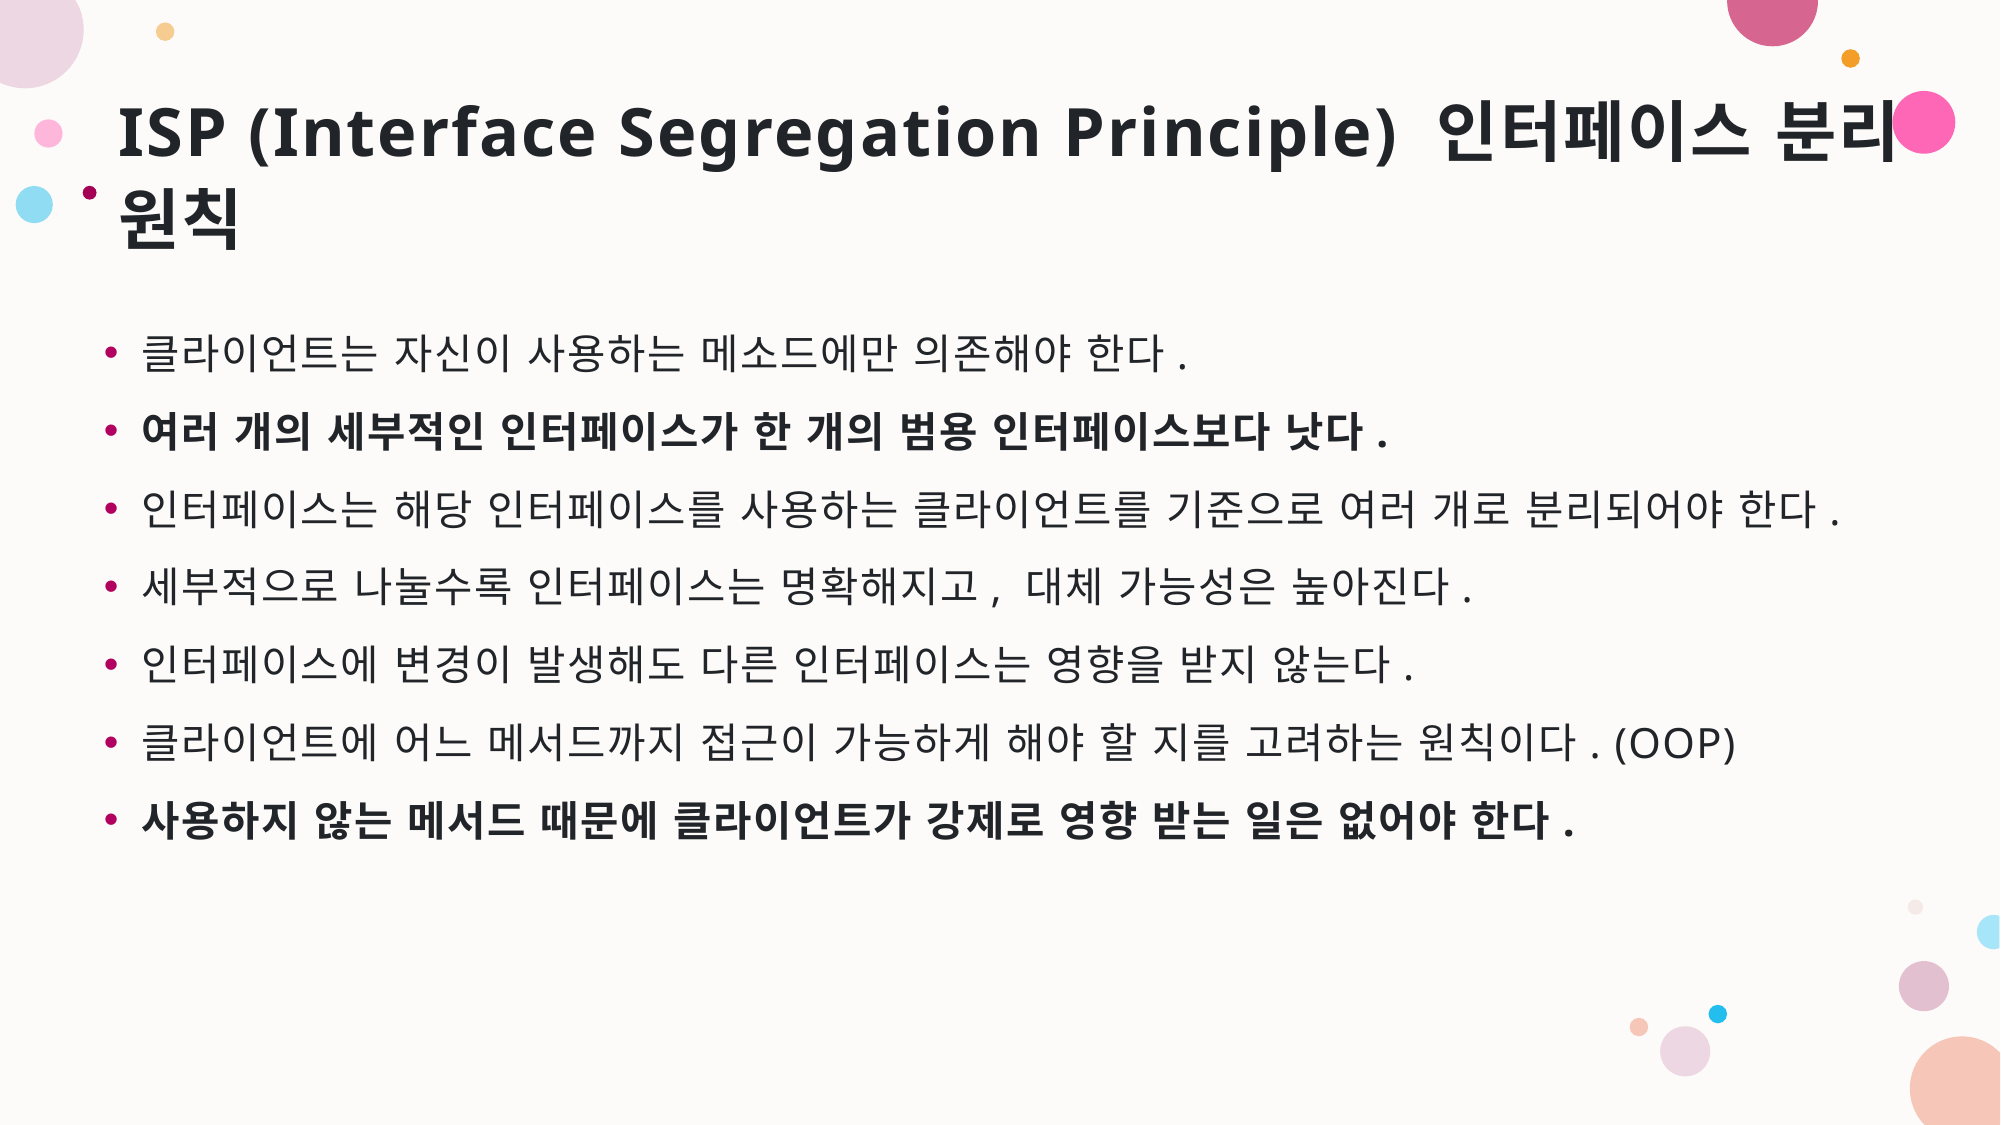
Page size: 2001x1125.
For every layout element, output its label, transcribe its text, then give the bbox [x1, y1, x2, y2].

title ISP (Interface Segregation Principle) 인터페이스 분리 원칙 [100, 59, 1938, 278]
list 클라이언트는 자신이 사용하는 메소드에만 의존해야 한다. 여러 개의 세부적인 인터페이스가 한 개의 범용 인터페이스보다 낫다. 인터페이스는 해당 인터페이스를 사용하는 클라이언트를 기준으로 여러 개로 분리되어야 한다. 세부적으로 나눌수록 인터페이스는 명확해지고, 대체 가능성은 높아진다. 인터페이스에 변경이 발생해도 다른 인터페이스는 영향을 받지 않는다. 클라이언트에 어느 메서드까지 접근이 가능하게 해야 할 지를 고려하는 원칙이다. (OOP) 사용하지 않는 메서드 때문에 클라이언트가 강제로 영향 받는 일은 없어야 한다. [85, 302, 1938, 1017]
